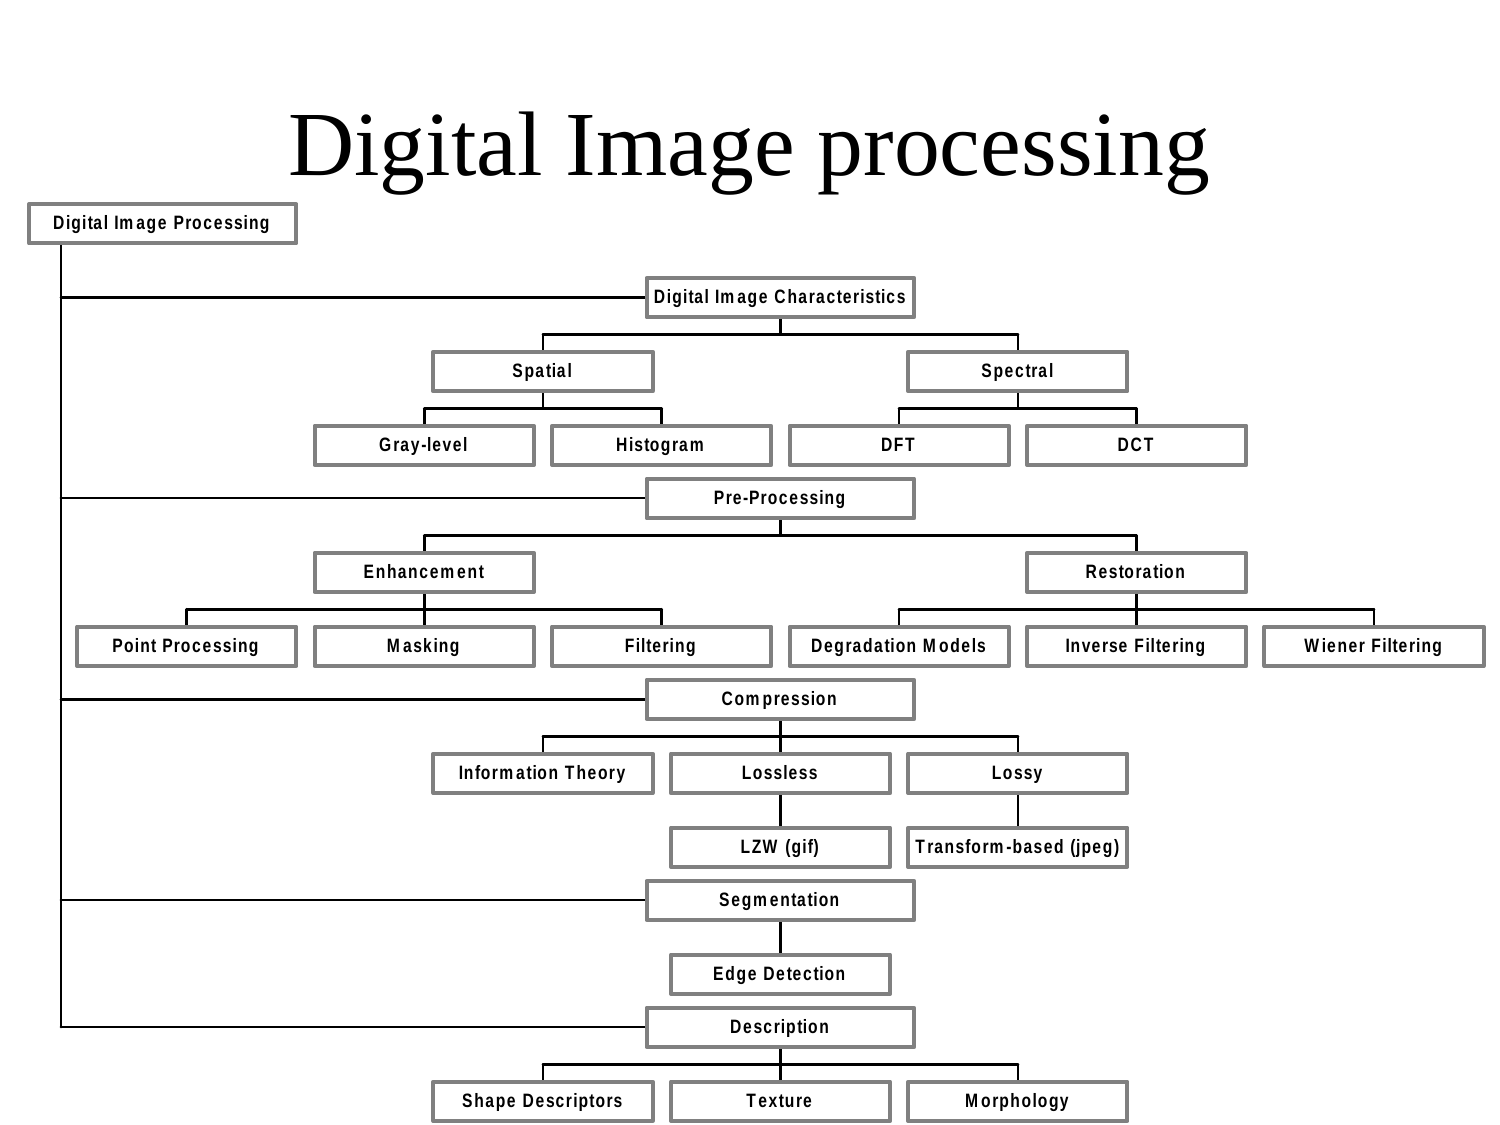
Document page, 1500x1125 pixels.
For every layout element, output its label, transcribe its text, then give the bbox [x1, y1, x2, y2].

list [24, 199, 1488, 1125]
title Digital Image processing [75, 45, 1425, 198]
